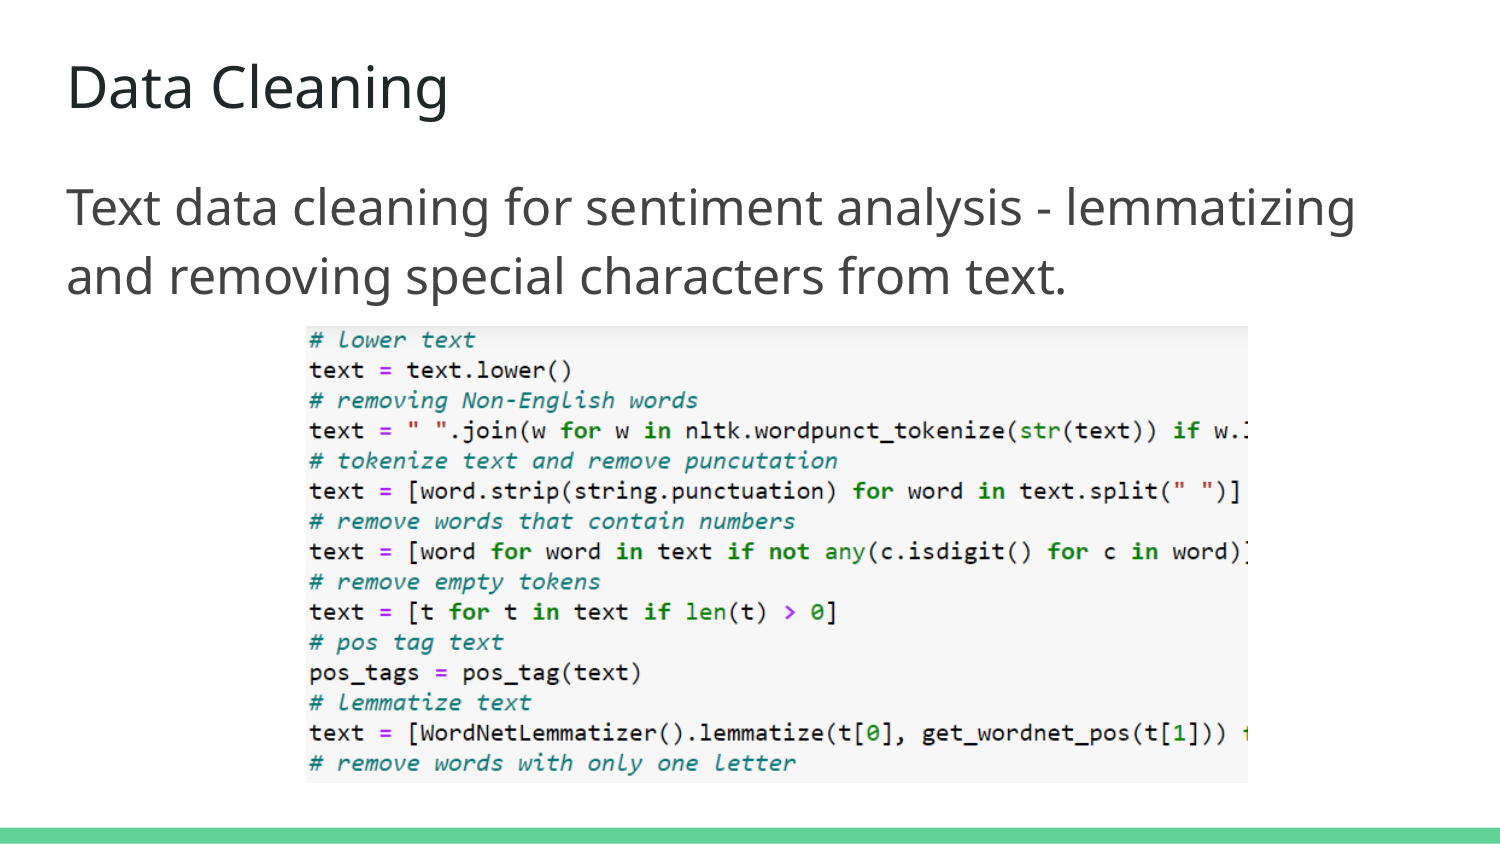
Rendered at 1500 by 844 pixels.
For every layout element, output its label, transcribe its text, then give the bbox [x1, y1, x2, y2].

title Data Cleaning [51, 35, 1449, 130]
list Text data cleaning for sentiment analysis - lemmatizing and removing special characters from text. [51, 151, 1449, 712]
picture [305, 326, 1248, 783]
